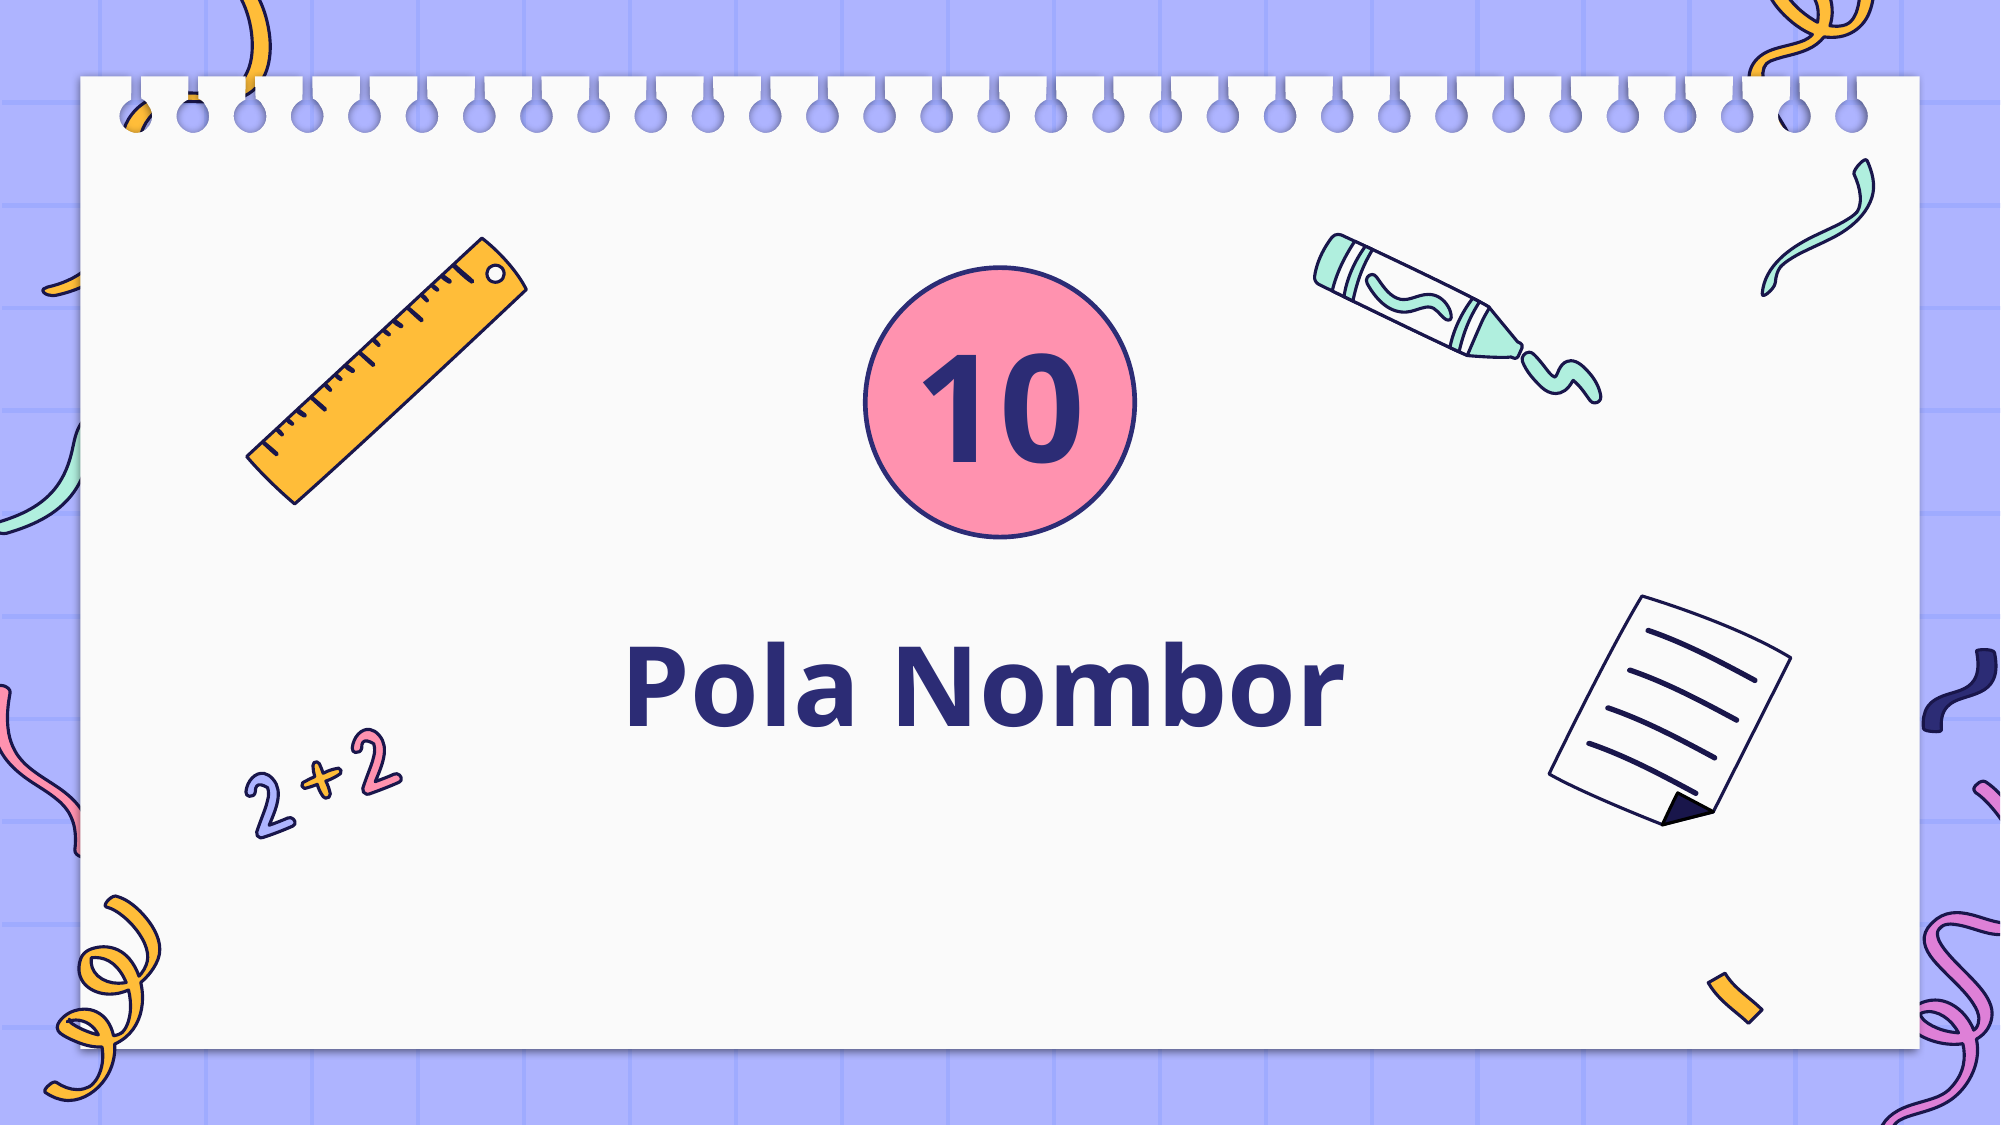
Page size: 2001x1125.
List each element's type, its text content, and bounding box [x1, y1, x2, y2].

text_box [285, 213, 490, 529]
text_box [902, 495, 1098, 538]
text_box [865, 332, 885, 473]
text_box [1313, 234, 1602, 404]
title Pola Nombor [348, 567, 1621, 797]
text_box [1115, 332, 1135, 473]
text_box [901, 267, 1099, 310]
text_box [236, 726, 412, 845]
title 10 [885, 310, 1115, 495]
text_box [1548, 595, 1792, 826]
